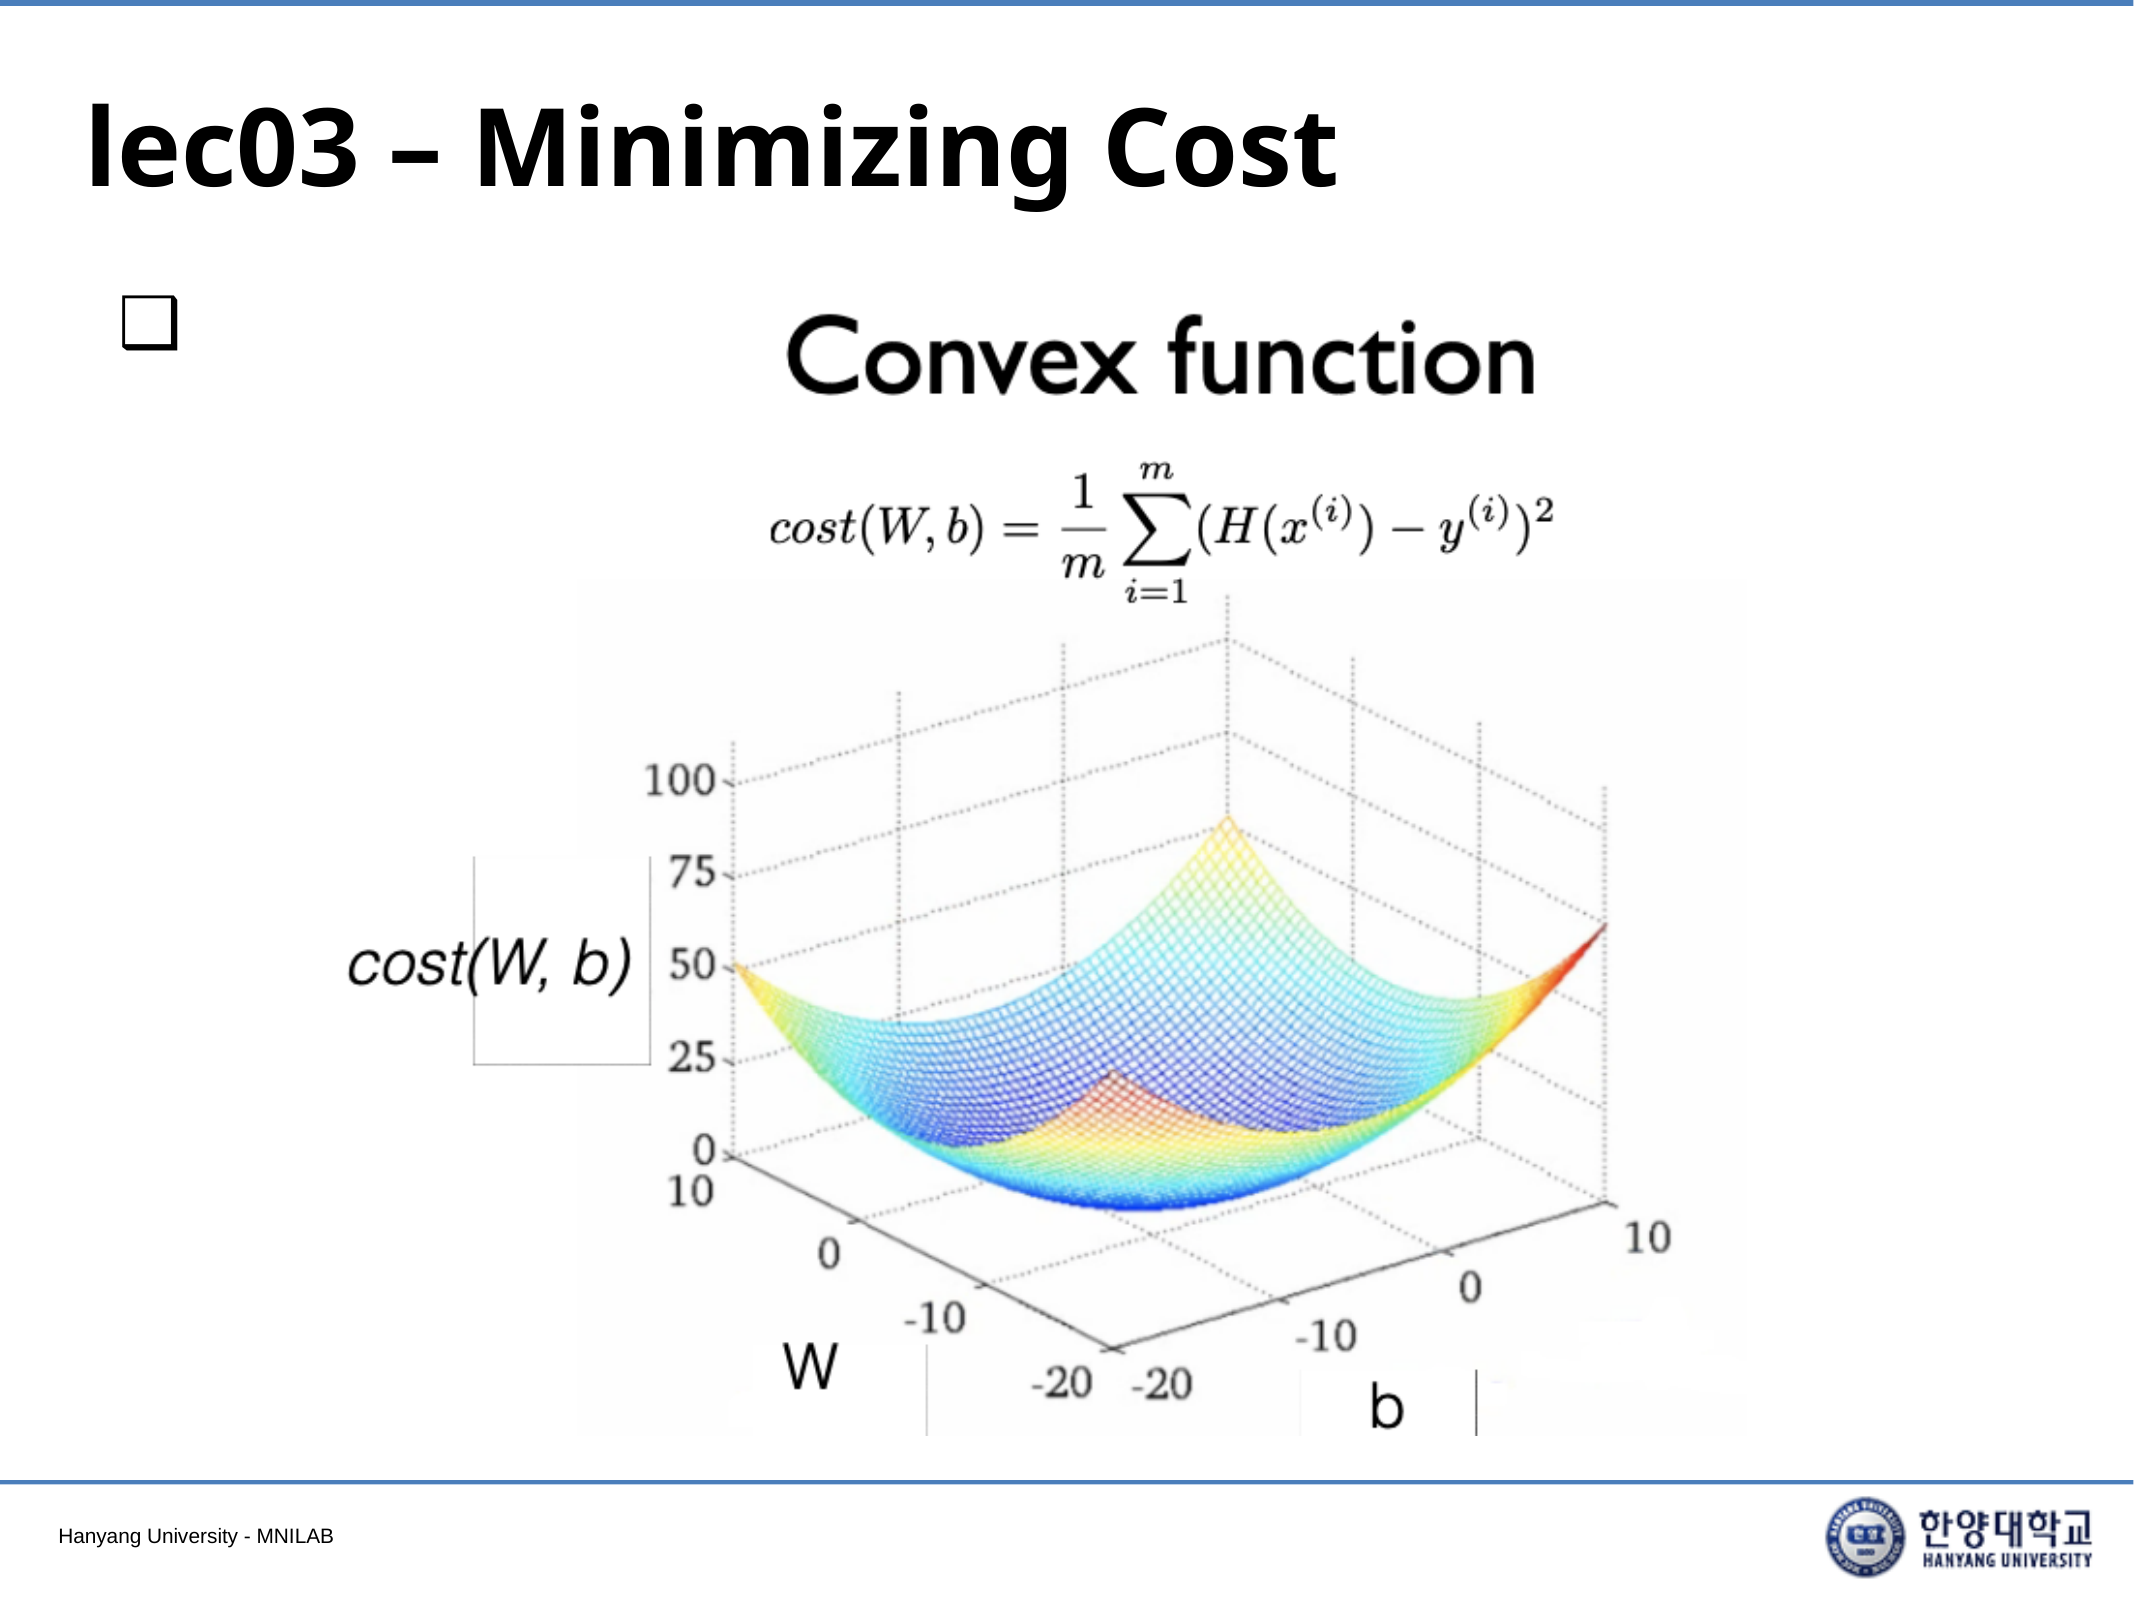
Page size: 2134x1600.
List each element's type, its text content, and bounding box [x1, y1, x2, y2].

list [109, 255, 2113, 1501]
title lec03 – Minimizing Cost [75, 41, 2058, 245]
picture [1797, 1495, 2128, 1581]
picture [222, 243, 1886, 1436]
